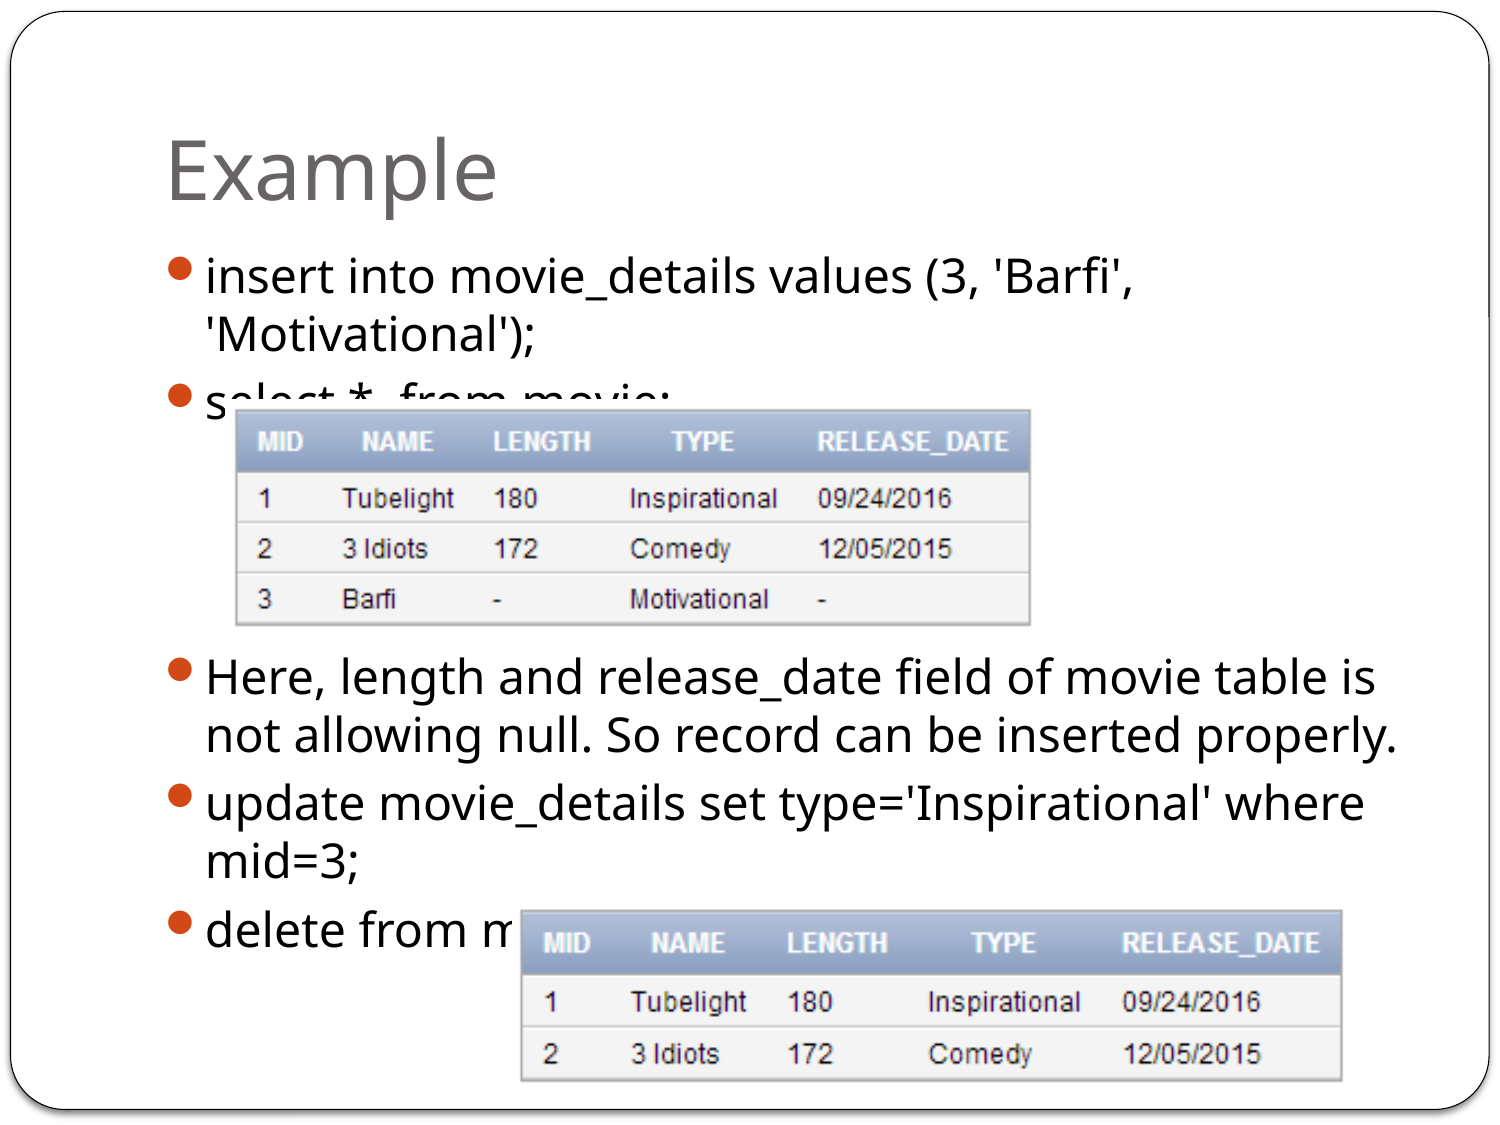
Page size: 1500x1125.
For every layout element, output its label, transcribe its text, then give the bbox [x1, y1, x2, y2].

picture [512, 899, 1351, 1087]
title Example [150, 45, 1425, 233]
list insert into movie_details values (3, 'Barfi', 'Motivational'); select * from movie; Here, length and release_date field of movie table is not allowing null. So record can be inserted properly. update movie_details set type='Inspirational' where mid=3; delete from movie_details where mid=3; [150, 237, 1425, 988]
picture [224, 399, 1038, 632]
